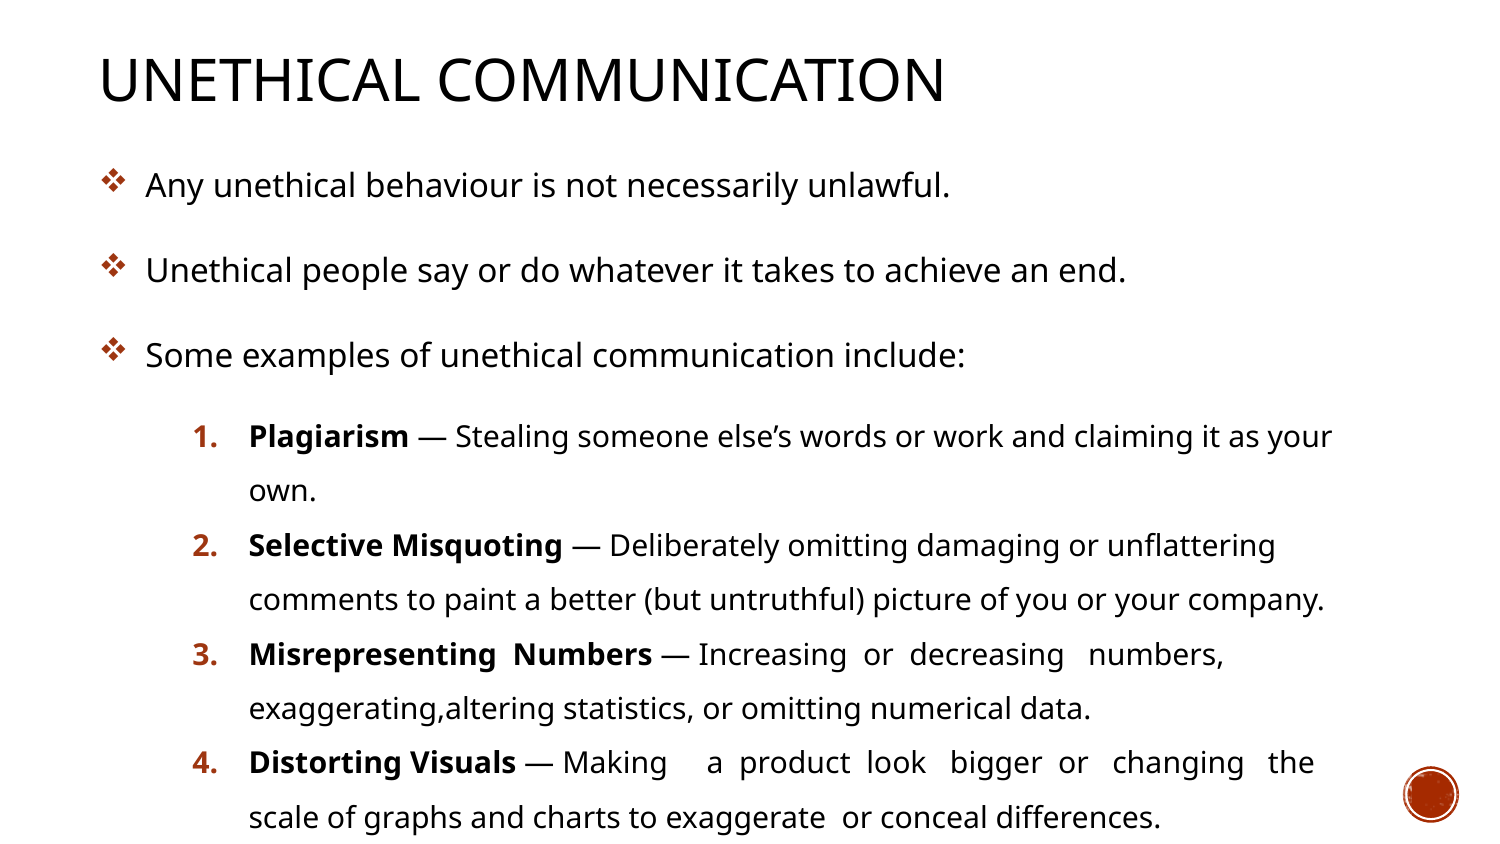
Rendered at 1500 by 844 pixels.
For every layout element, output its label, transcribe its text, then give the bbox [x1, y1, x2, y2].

list Any unethical behaviour is not necessarily unlawful. Unethical people say or do whatever it takes to achieve an end. Some examples of unethical communication include: Plagiarism — Stealing someone else’s words or work and claiming it as your own. Selective Misquoting — Deliberately omitting damaging or unflattering comments to paint a better (but untruthful) picture of you or your company. Misrepresenting Numbers — Increasing or decreasing numbers, exaggerating,altering statistics, or omitting numerical data. Distorting Visuals — Making a product look bigger or changing the scale of graphs and charts to exaggerate or conceal differences. [83, 129, 1415, 829]
title Unethical Communication [83, 35, 1456, 130]
